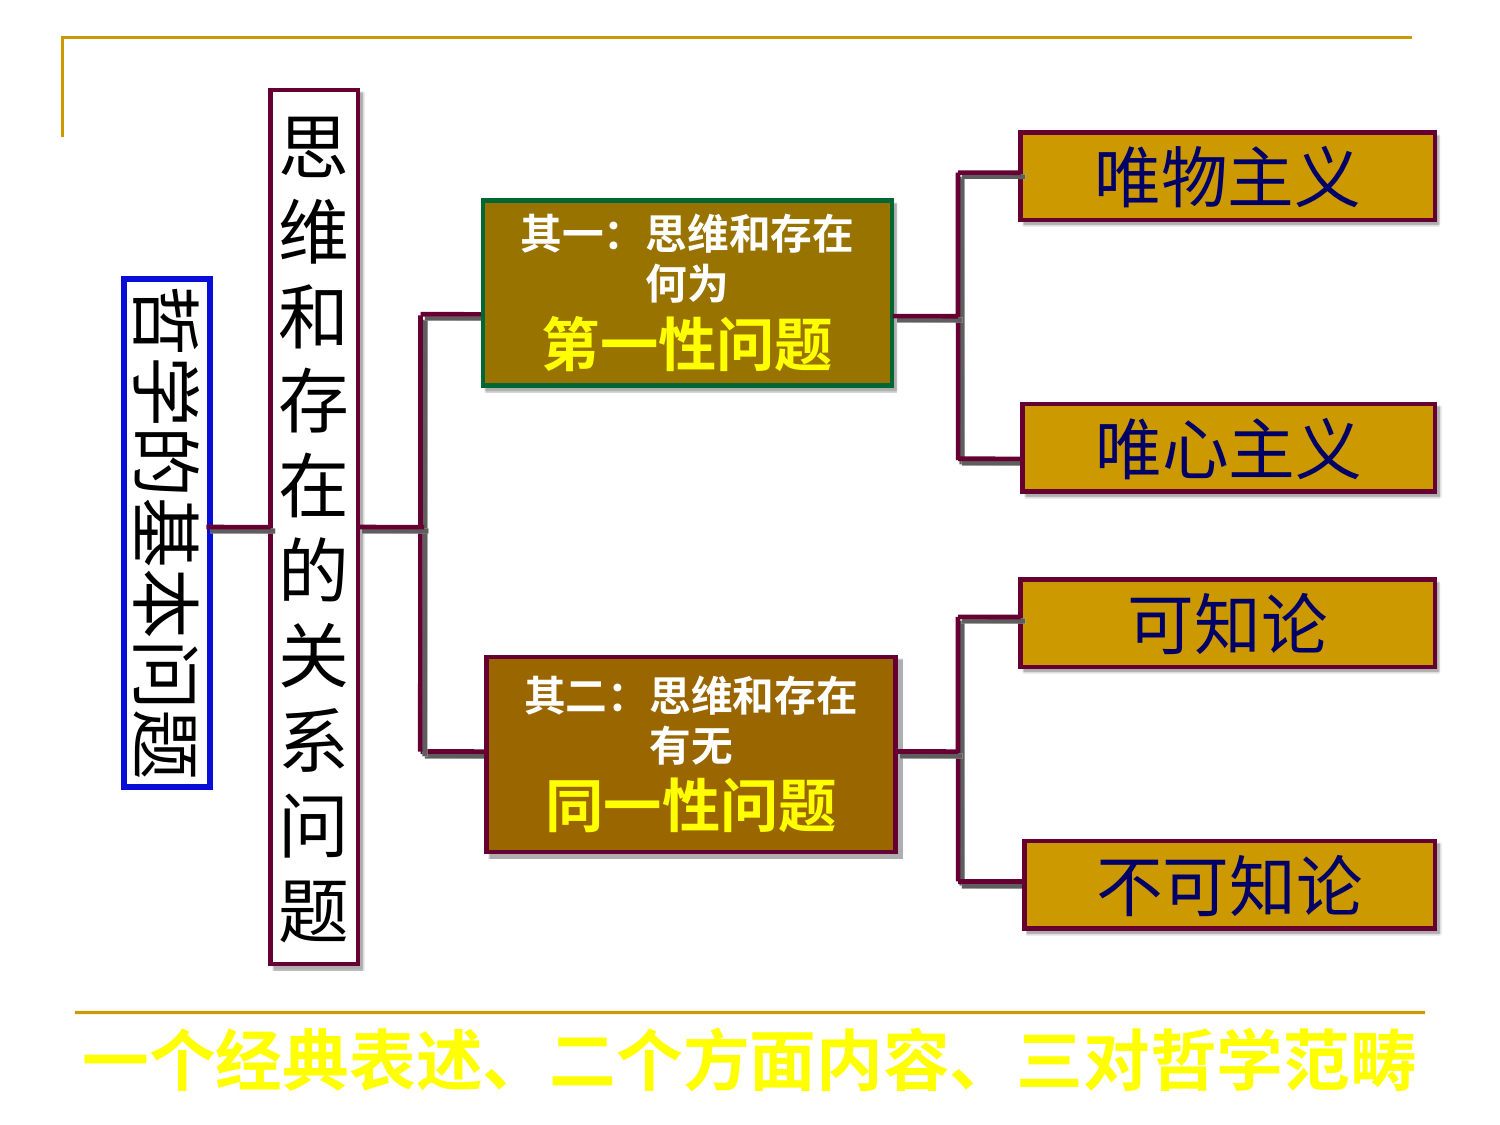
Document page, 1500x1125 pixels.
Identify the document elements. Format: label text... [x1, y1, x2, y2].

text_box 一个经典表述、二个方面内容、三对哲学范畴 [0, 1011, 1500, 1106]
text_box 其二：思维和存在 有无 同一性问题 [486, 657, 896, 853]
text_box 哲学的基本问题 [124, 278, 211, 787]
text_box 唯物主义 [1020, 132, 1436, 220]
text_box 可知论 [1020, 579, 1436, 667]
text_box 其一：思维和存在 何为 第一性问题 [483, 200, 892, 386]
text_box 思 维 和 存 在 的 关 系 问 题 [270, 89, 358, 965]
text_box 唯心主义 [1022, 404, 1436, 492]
text_box 不可知论 [1024, 841, 1436, 929]
